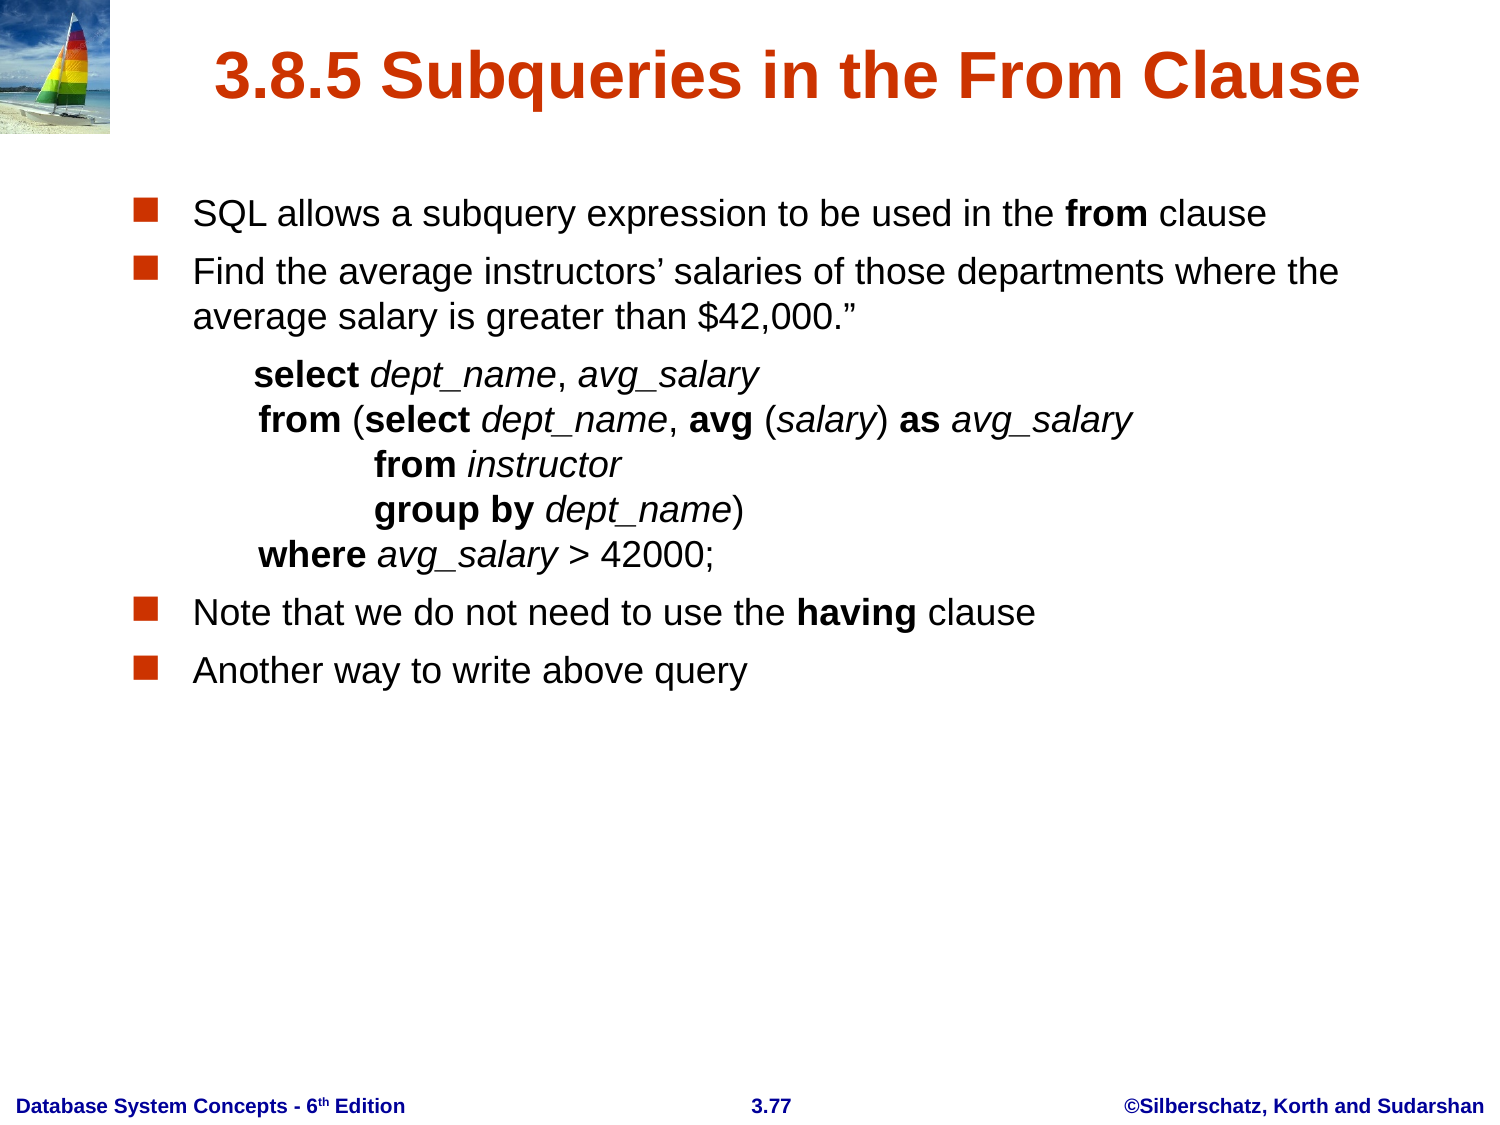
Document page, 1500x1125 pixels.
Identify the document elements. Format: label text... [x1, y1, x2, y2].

picture [0, 0, 110, 134]
list SQL allows a subquery expression to be used in the from clause Find the average instructors’ salaries of those departments where the average salary is greater than $42,000.” select dept_name, avg_salary from (select dept_name, avg (salary) as avg_salary from instructor group by dept_name) where avg_salary > 42000; Note that we do not need to use the having clause Another way to write above query [121, 181, 1409, 982]
title 3.8.5 Subqueries in the From Clause [126, 19, 1451, 120]
